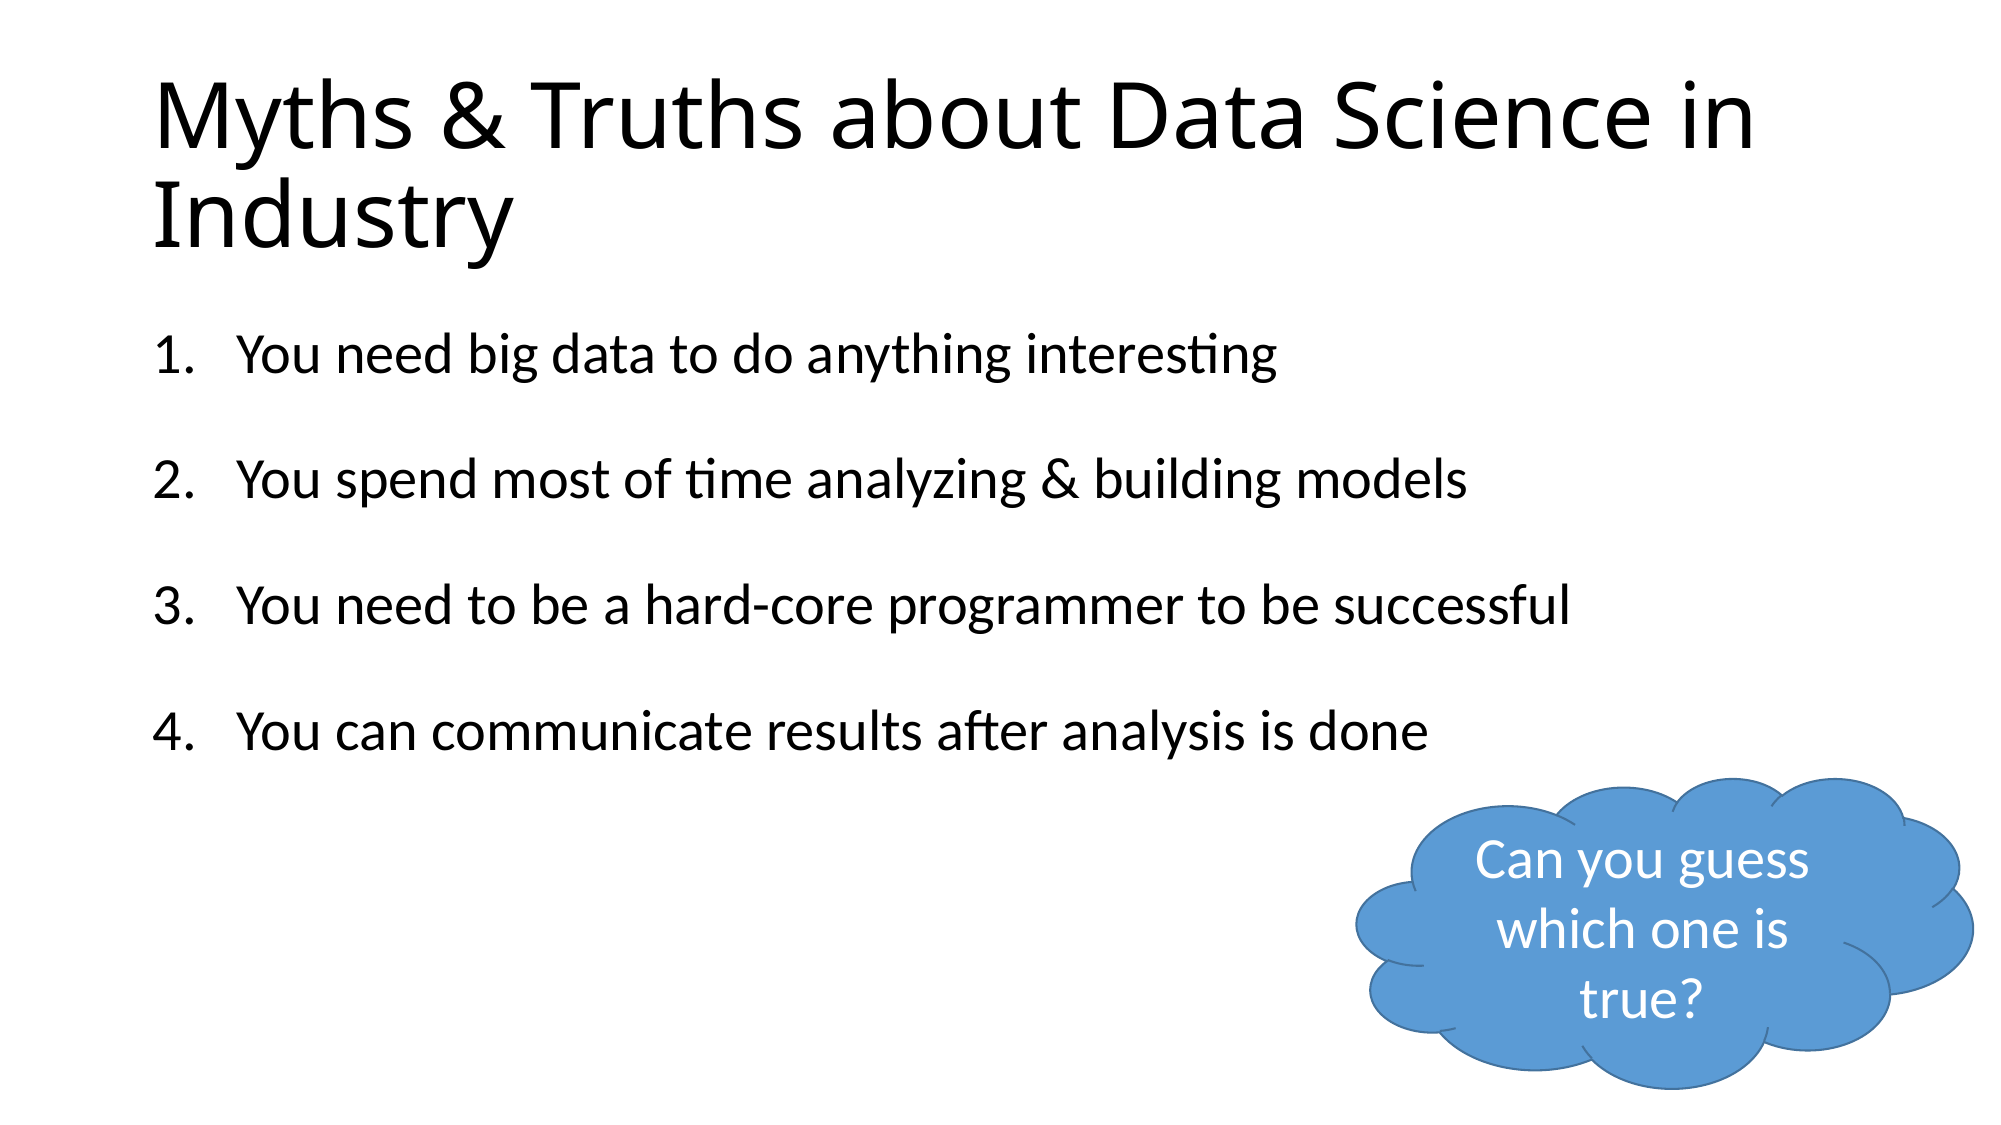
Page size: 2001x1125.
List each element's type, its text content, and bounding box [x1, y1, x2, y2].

list You need big data to do anything interesting You spend most of time analyzing & building models You need to be a hard-core programmer to be successful You can communicate results after analysis is done [137, 272, 1863, 1063]
text_box Can you guess which one is true? [1355, 777, 1975, 1090]
title Myths & Truths about Data Science in Industry [137, 59, 1908, 278]
